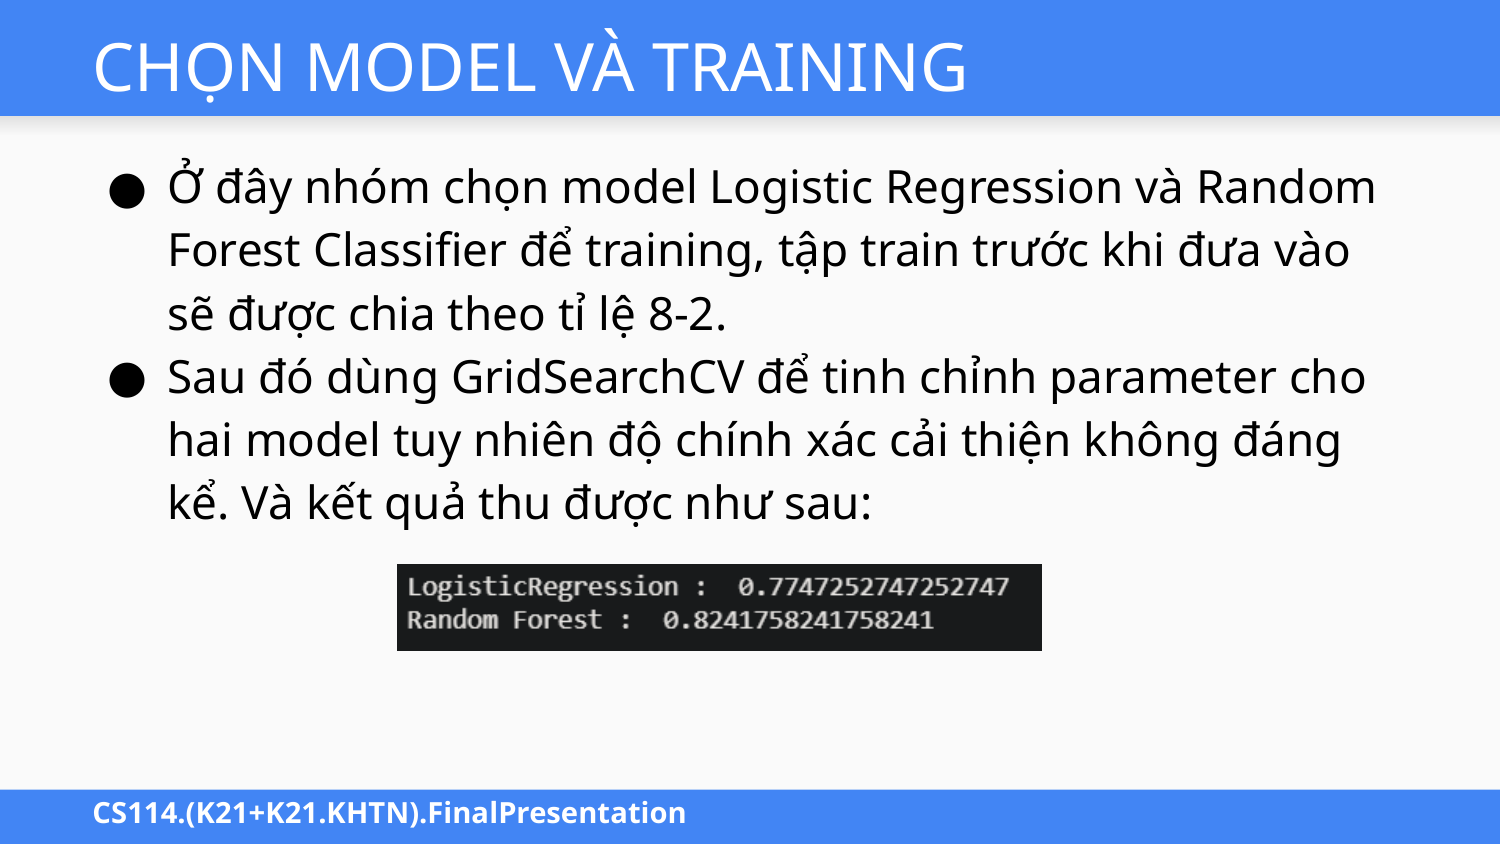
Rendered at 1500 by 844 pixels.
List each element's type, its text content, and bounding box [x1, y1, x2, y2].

picture [397, 564, 1042, 651]
title CHỌN MODEL VÀ TRAINING [77, 9, 1427, 120]
list Ở đây nhóm chọn model Logistic Regression và Random Forest Classifier để training, tập train trước khi đưa vào sẽ được chia theo tỉ lệ 8-2. Sau đó dùng GridSearchCV để tinh chỉnh parameter cho hai model tuy nhiên độ chính xác cải thiện không đáng kể. Và kết quả thu được như sau: [77, 134, 1427, 776]
